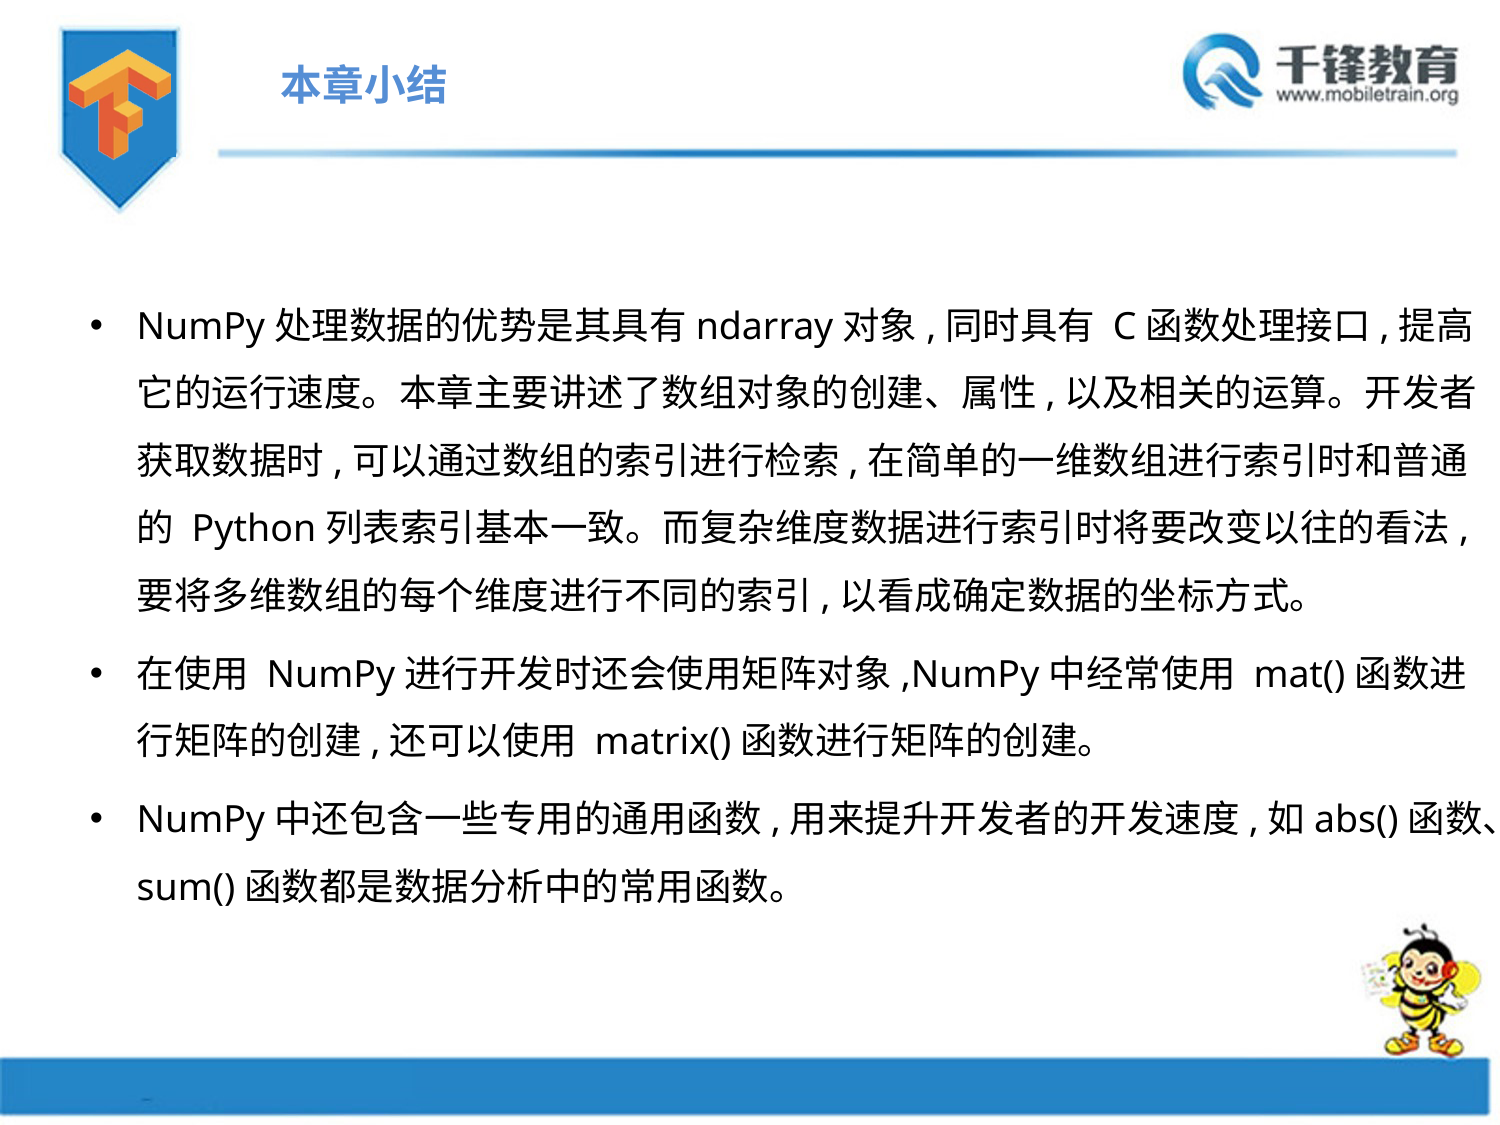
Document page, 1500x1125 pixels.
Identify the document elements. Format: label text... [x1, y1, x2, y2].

picture [0, 0, 1500, 272]
text_box 本章小结 [265, 37, 865, 130]
text_box NumPy处理数据的优势是其具有ndarray对象,同时具有 C函数处理接口,提高它的运行速度。本章主要讲述了数组对象的创建、属性,以及相关的运算。开发者获取数据时,可以通过数组的索引进行检索,在简单的一维数组进行索引时和普通的 Python列表索引基本一致。而复杂维度数据进行索引时将要改变以往的看法,要将多维数组的每个维度进行不同的索引,以看成确定数据的坐标方式。 在使用 NumPy进行开发时还会使用矩阵对象,NumPy中经常使用 mat()函数进行矩阵的创建,还可以使用 matrix()函数进行矩阵的创建。 NumPy中还包含一些专用的通用函数,用来提升开发者的开发速度,如abs()函数、sum()函数都是数据分析中的常用函数。 [0, 272, 1500, 916]
picture [0, 916, 1500, 1125]
